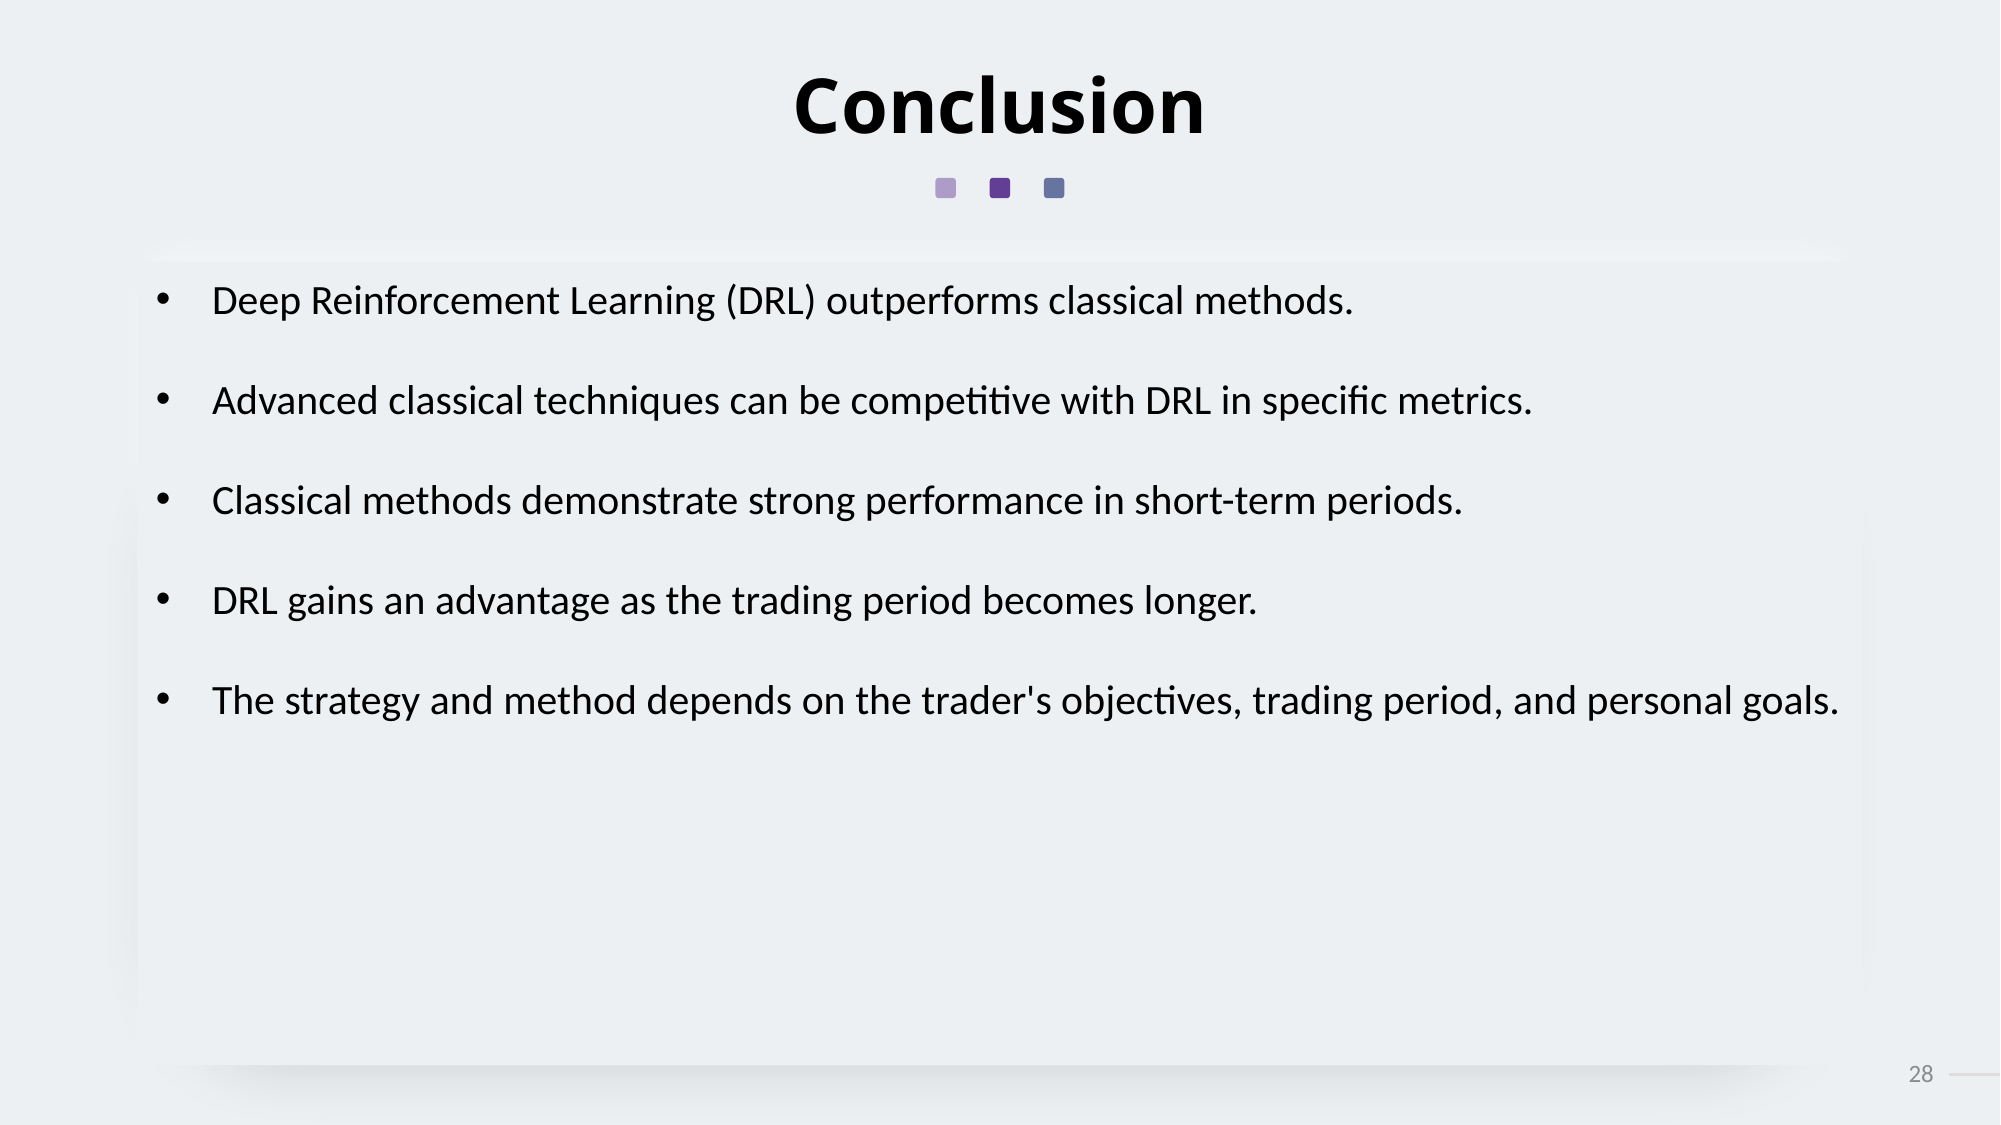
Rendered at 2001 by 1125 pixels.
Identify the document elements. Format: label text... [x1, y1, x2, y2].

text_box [137, 261, 1863, 1066]
title Conclusion [137, 59, 1863, 158]
